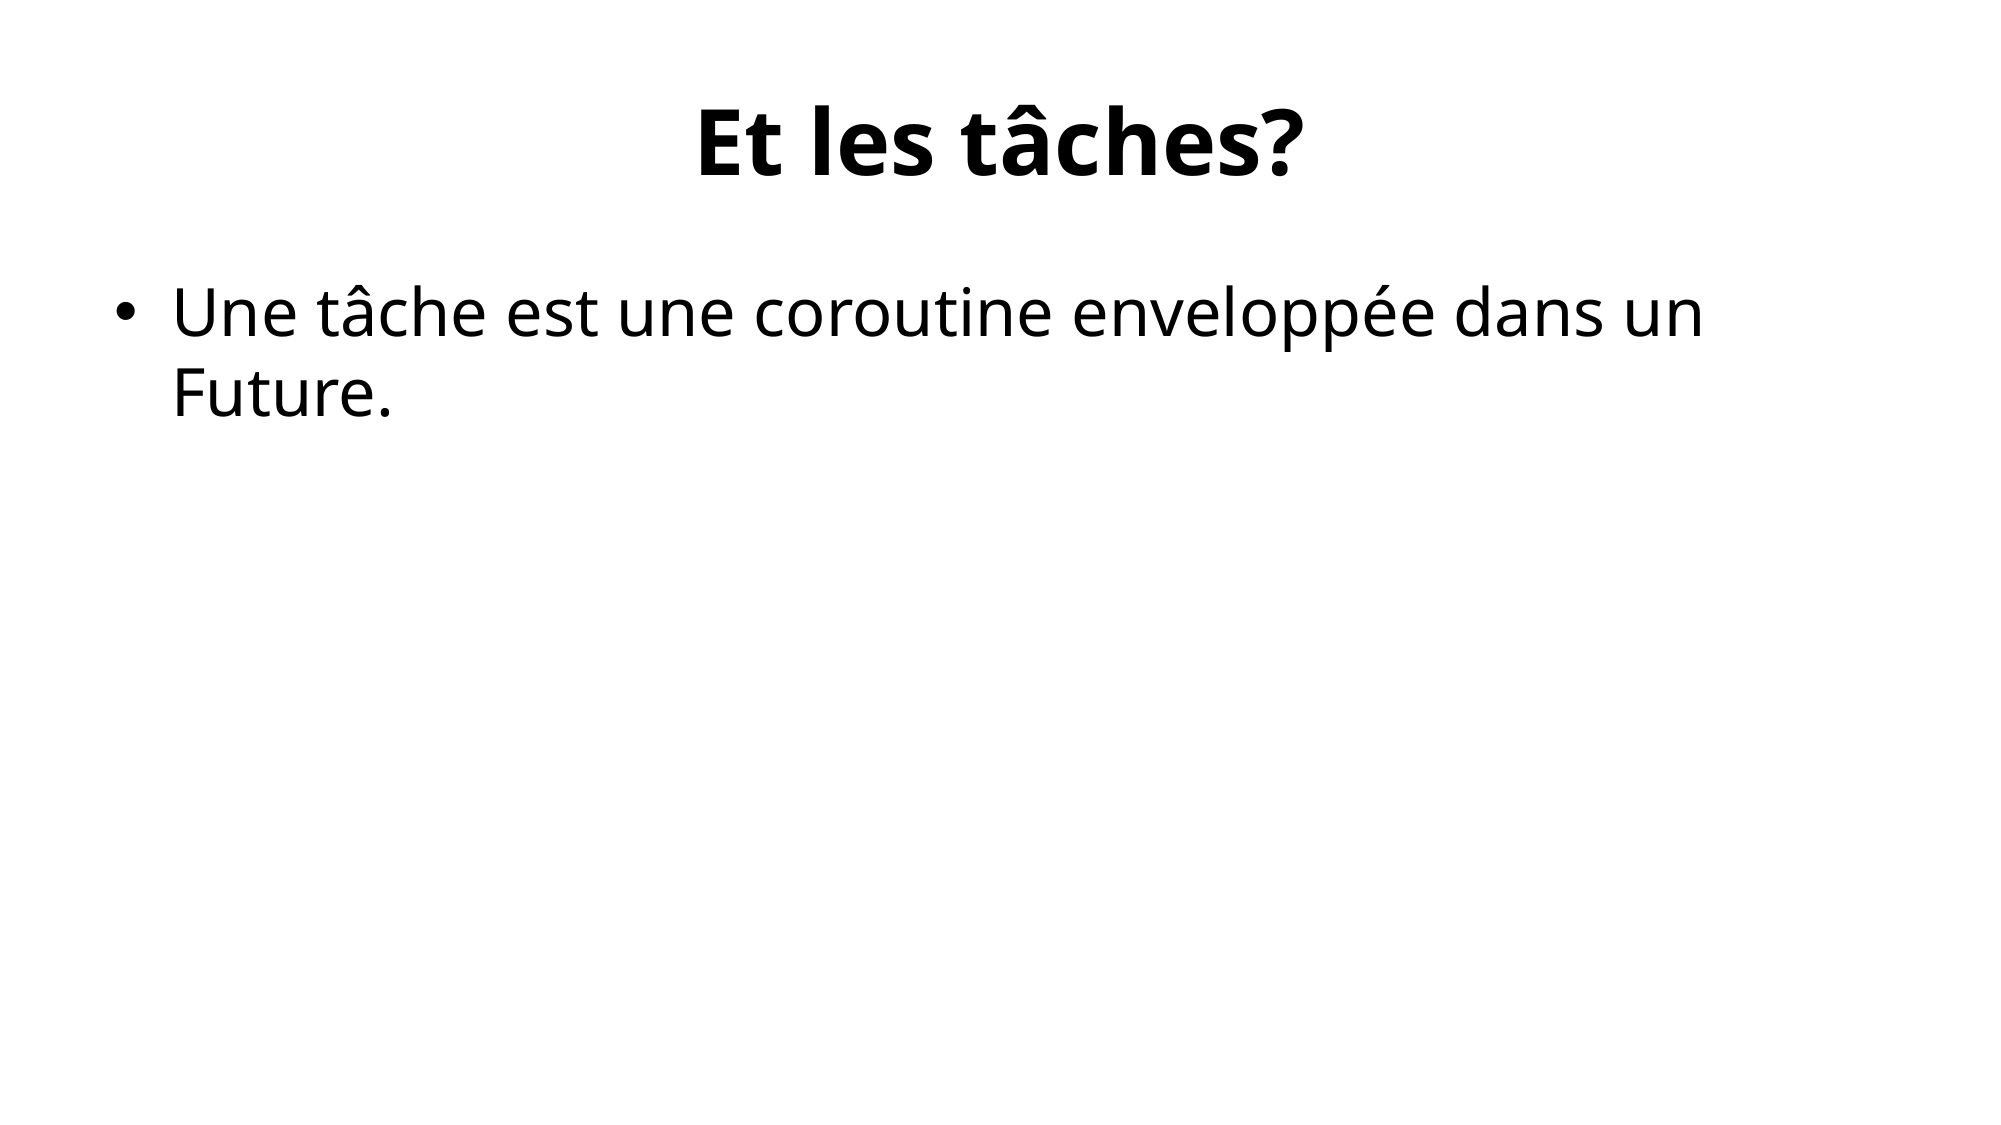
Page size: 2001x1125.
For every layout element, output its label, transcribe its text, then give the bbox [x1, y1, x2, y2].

title Et les tâches? [99, 45, 1900, 233]
list Une tâche est une coroutine enveloppée dans un Future. [99, 262, 1900, 1005]
